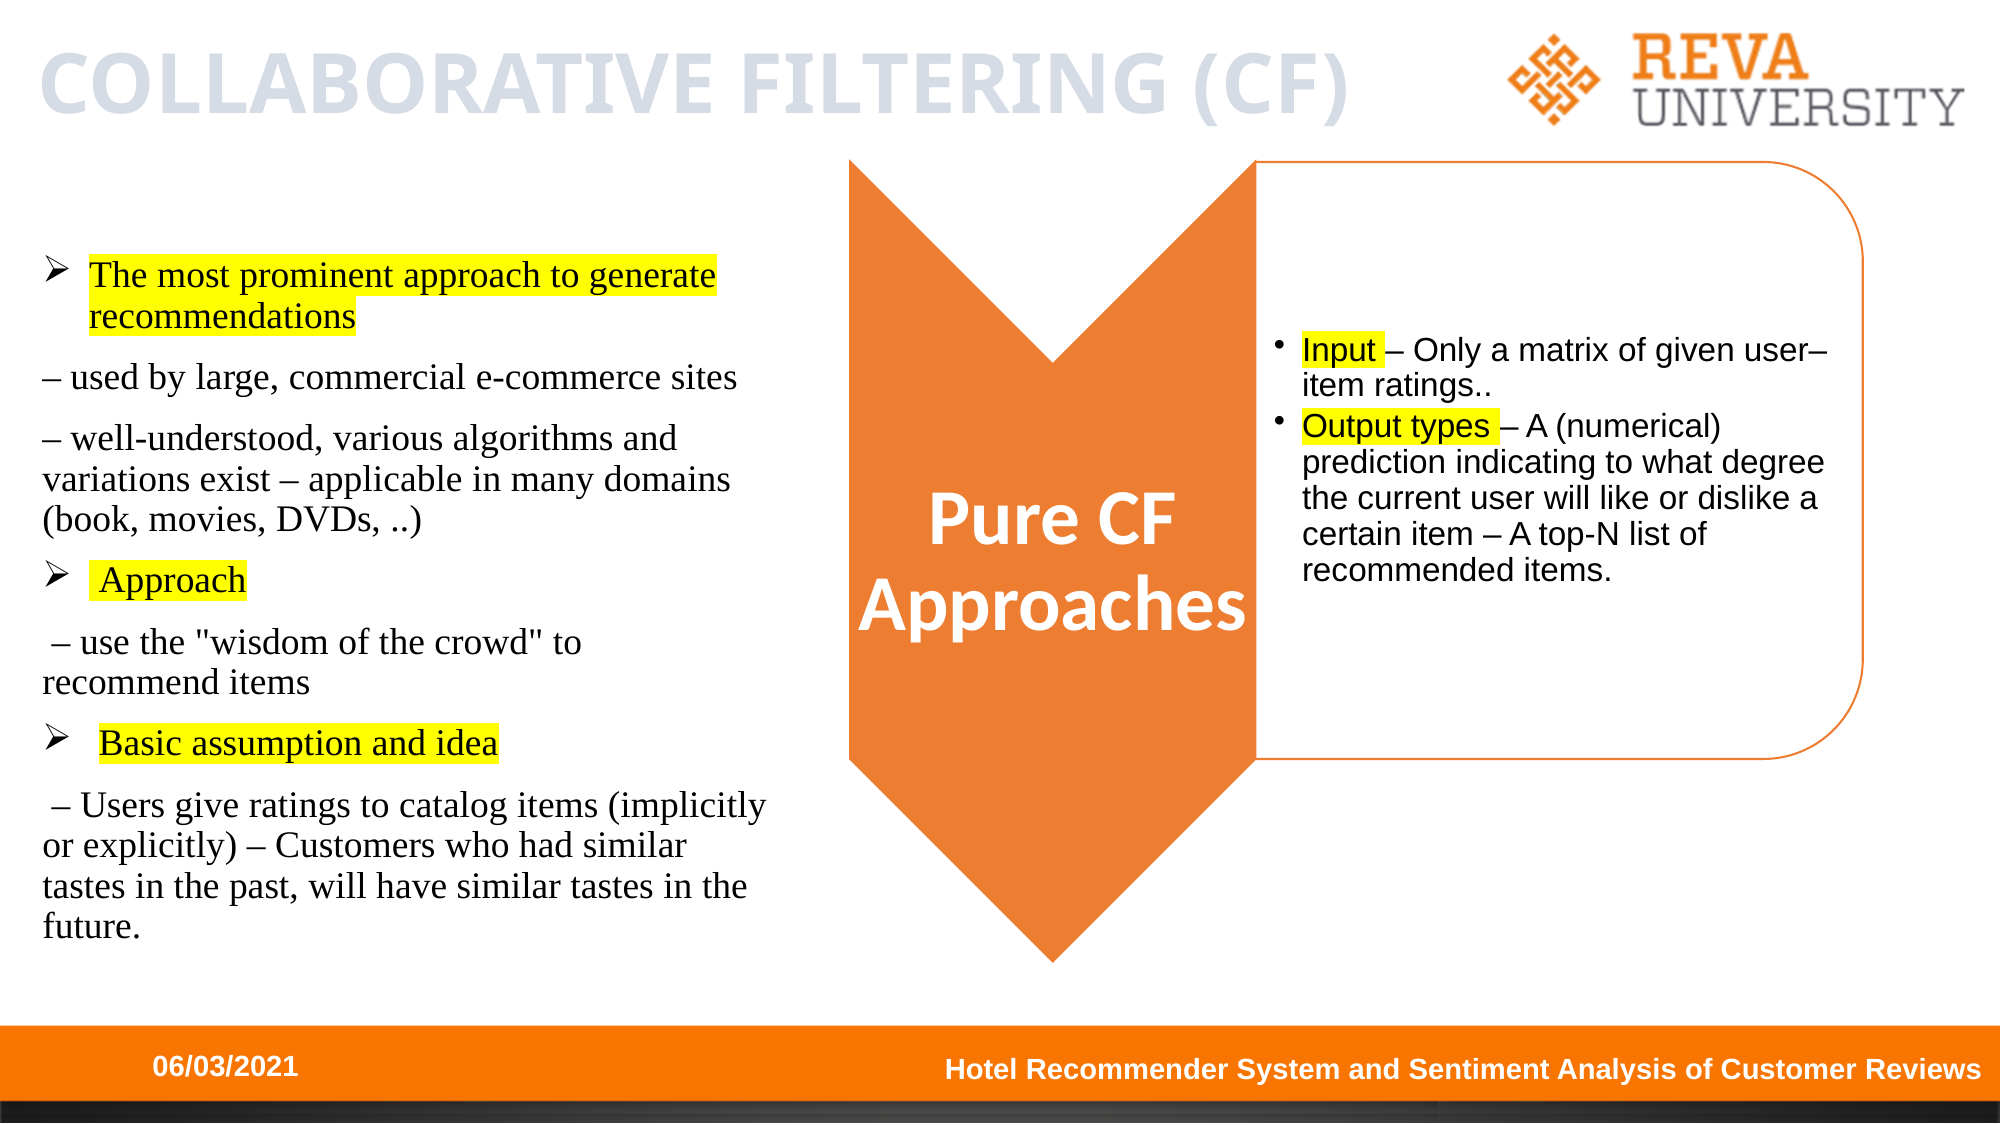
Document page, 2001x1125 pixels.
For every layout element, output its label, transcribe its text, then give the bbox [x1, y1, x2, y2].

text_box 06/03/2021 [137, 1039, 588, 1100]
title COLLABORATIVE FILTERING (CF) [22, 0, 1469, 139]
text_box Hotel Recommender System and Sentiment Analysis of Customer Reviews [930, 1042, 2000, 1103]
picture [0, 1013, 2000, 1123]
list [850, 161, 1863, 962]
picture [1507, 15, 1988, 144]
list The most prominent approach to generate recommendations – used by large, commercial e‐commerce sites – well‐understood, various algorithms and variations exist – applicable in many domains (book, movies, DVDs, ..) Approach – use the "wisdom of the crowd" to recommend items Basic assumption and idea – Users give ratings to catalog items (implicitly or explicitly) – Customers who had similar tastes in the past, will have similar tastes in the future. [27, 247, 783, 963]
